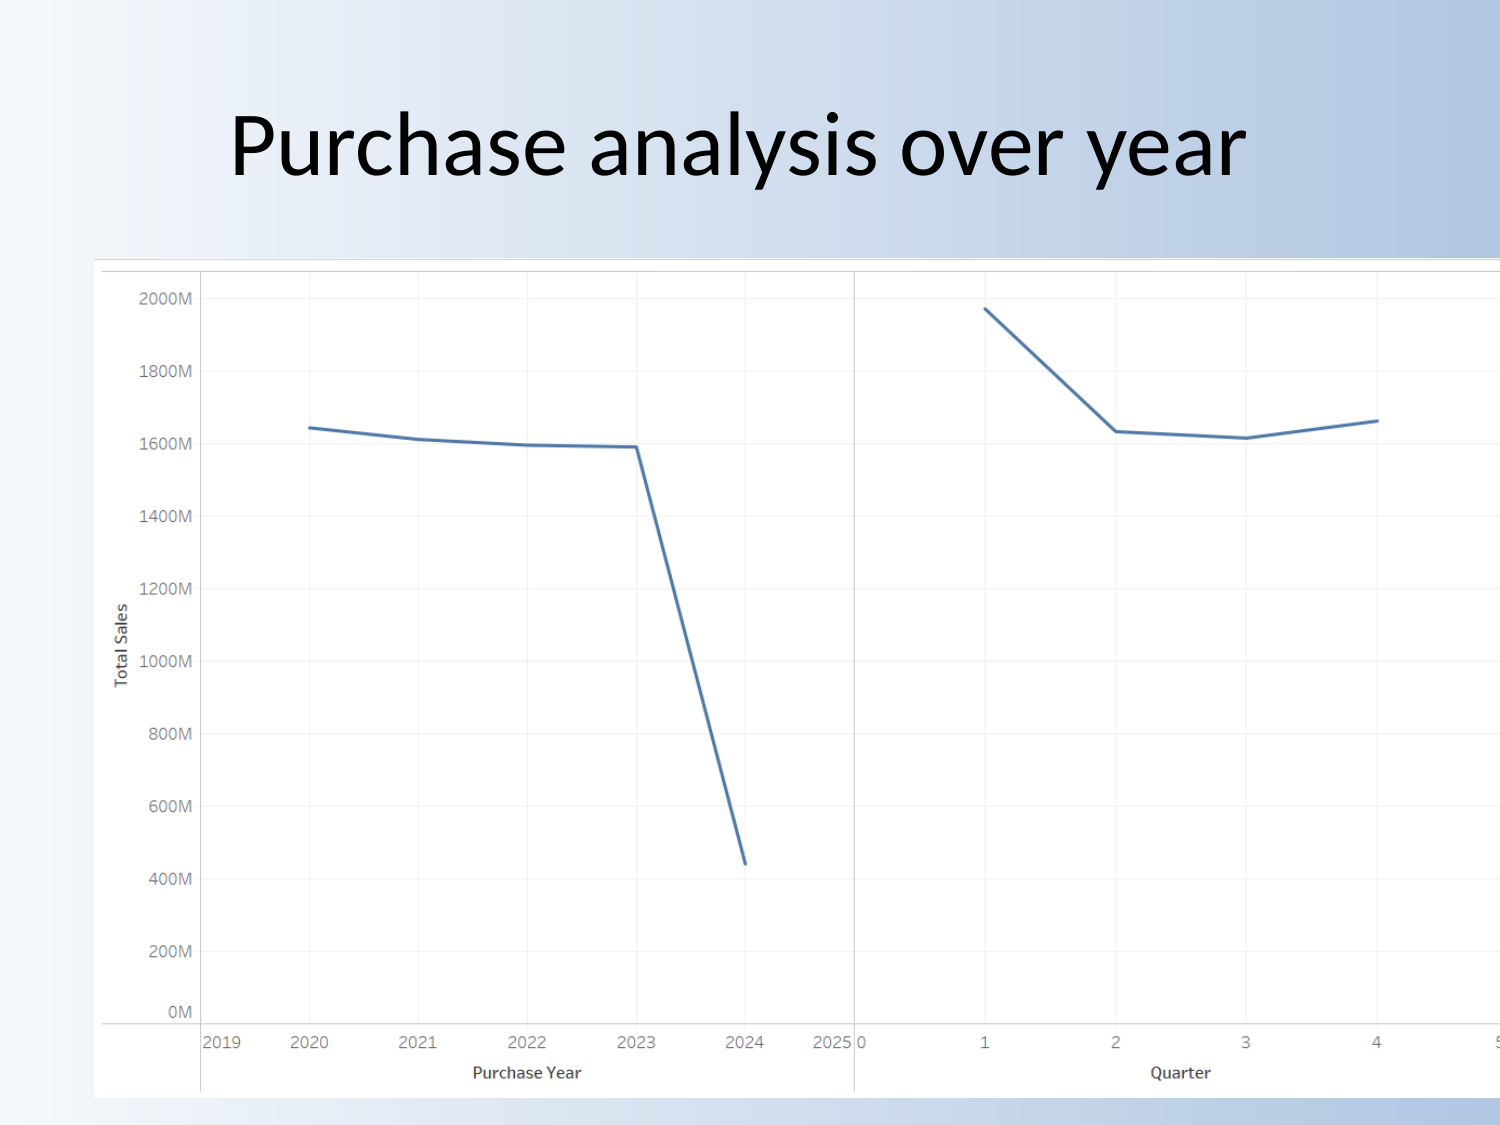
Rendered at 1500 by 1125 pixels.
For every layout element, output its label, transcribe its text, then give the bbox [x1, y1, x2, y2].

title Purchase analysis over year [75, 45, 1425, 233]
picture [93, 258, 1500, 1099]
